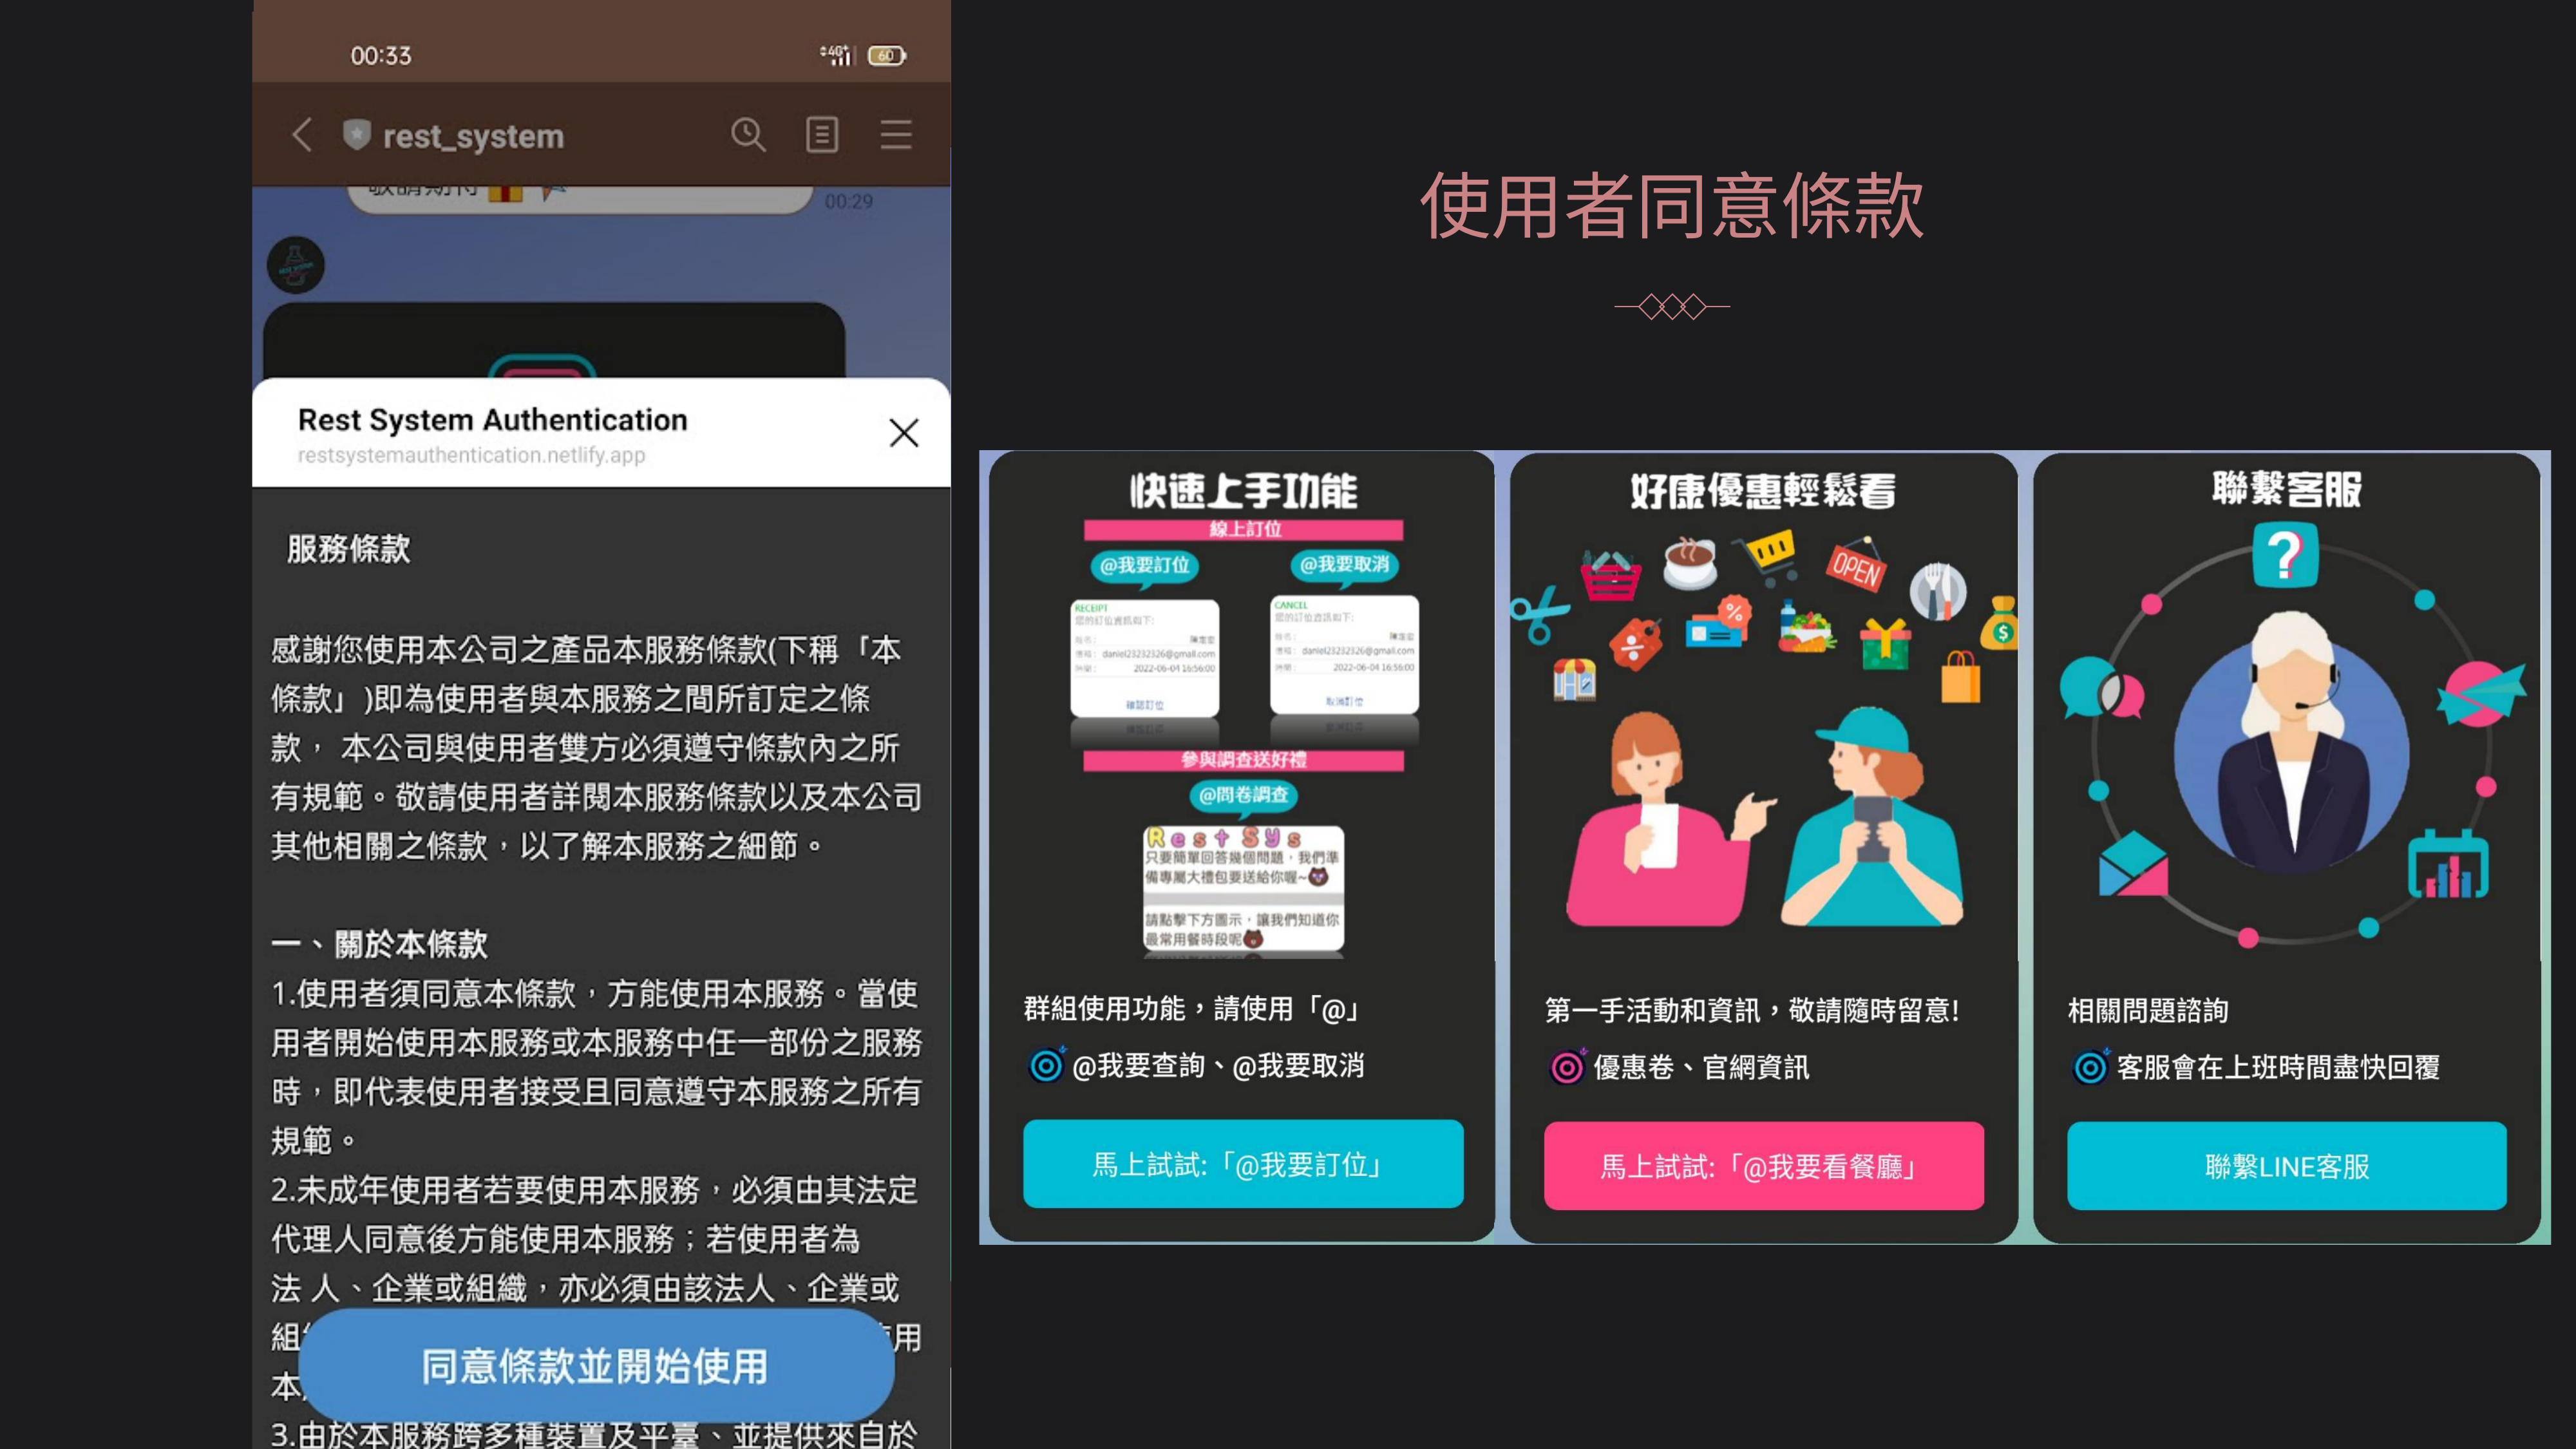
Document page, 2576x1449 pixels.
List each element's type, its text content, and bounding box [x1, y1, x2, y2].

text_box 使用者同意條款 [1362, 156, 1983, 252]
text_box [1615, 298, 1730, 316]
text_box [979, 450, 2552, 1245]
picture [252, 0, 951, 1449]
